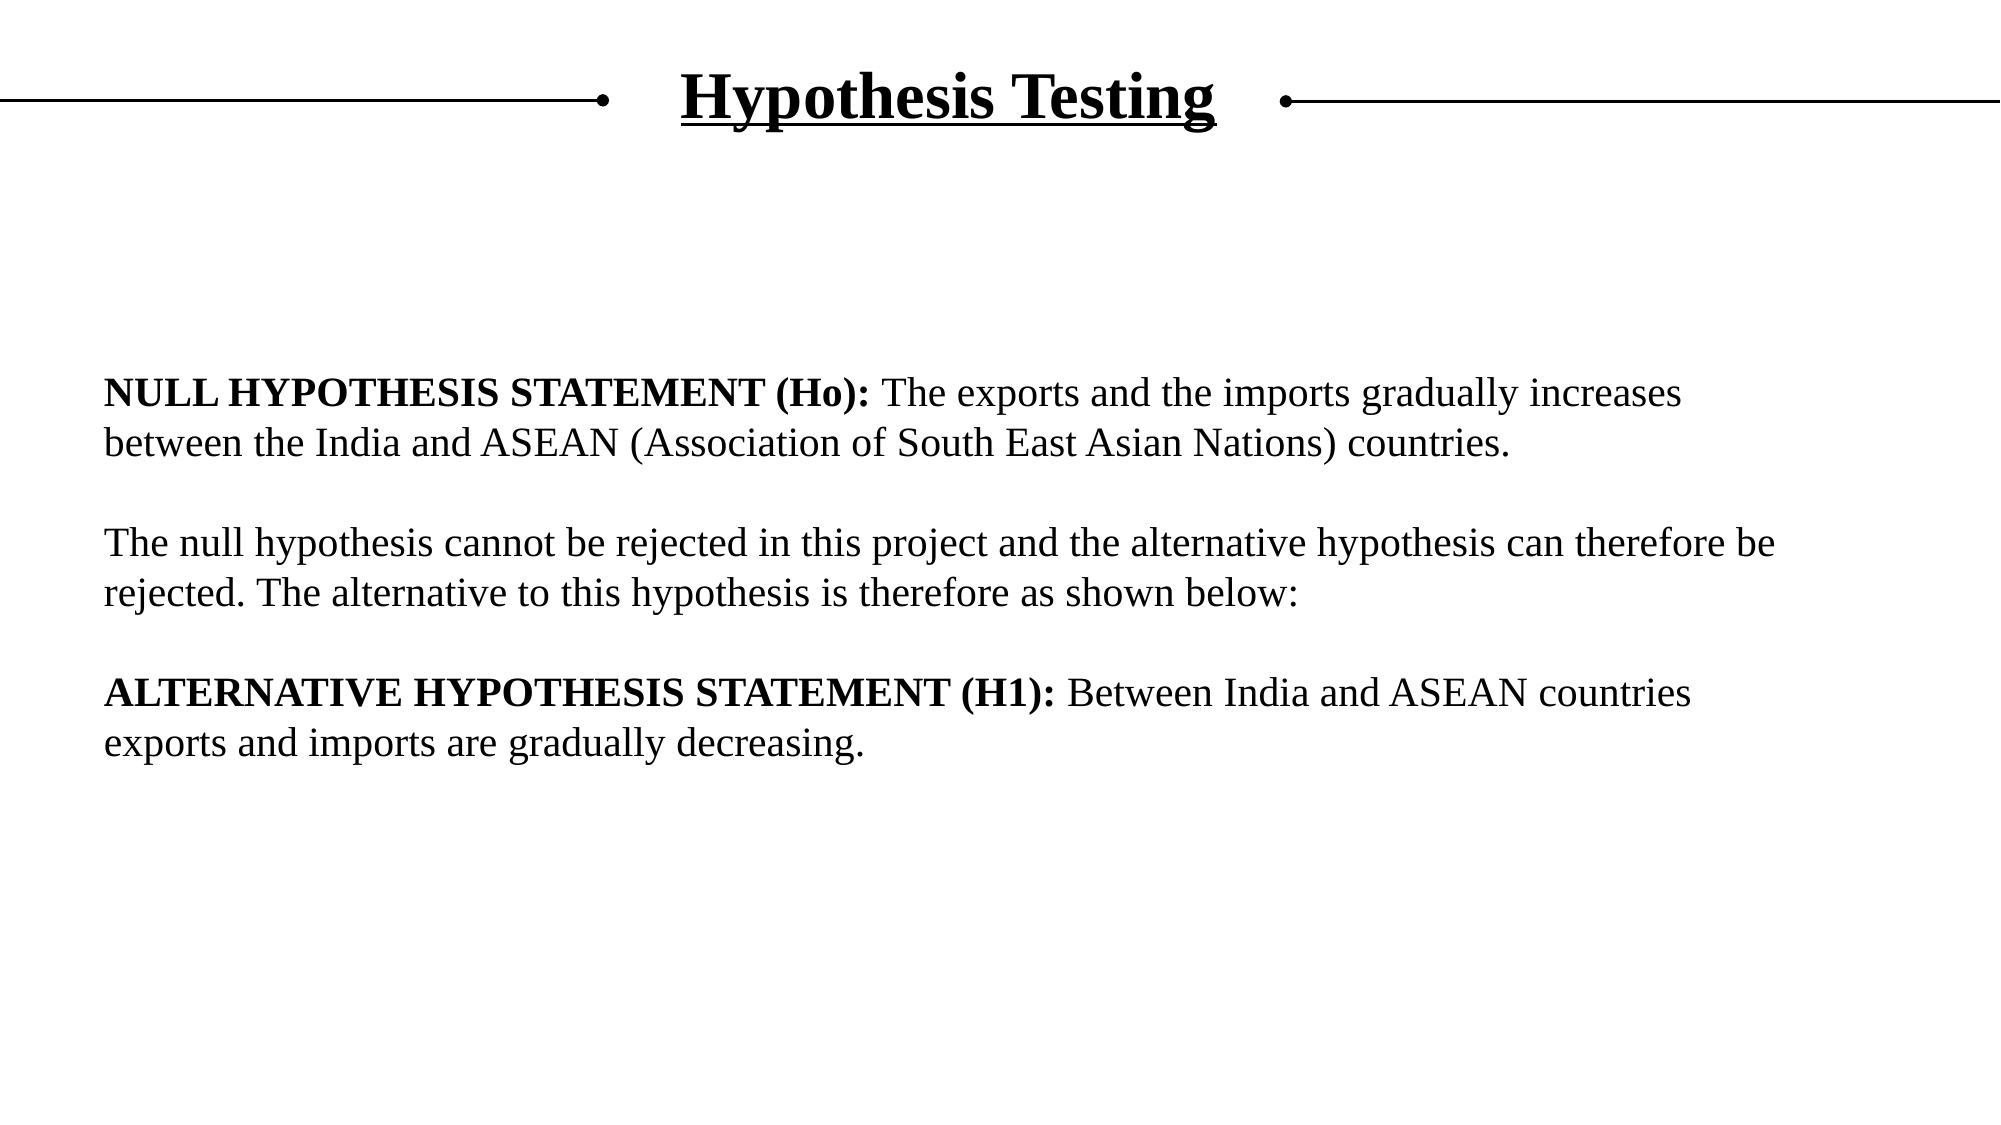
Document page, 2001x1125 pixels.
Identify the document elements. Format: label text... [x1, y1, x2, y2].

text_box NULL HYPOTHESIS STATEMENT (Ho): The exports and the imports gradually increases between the India and ASEAN (Association of South East Asian Nations) countries. The null hypothesis cannot be rejected in this project and the alternative hypothesis can therefore be rejected. The alternative to this hypothesis is therefore as shown below: ALTERNATIVE HYPOTHESIS STATEMENT (H1): Between India and ASEAN countries exports and imports are gradually decreasing. [89, 356, 1798, 822]
text_box Hypothesis Testing [665, 44, 1666, 140]
